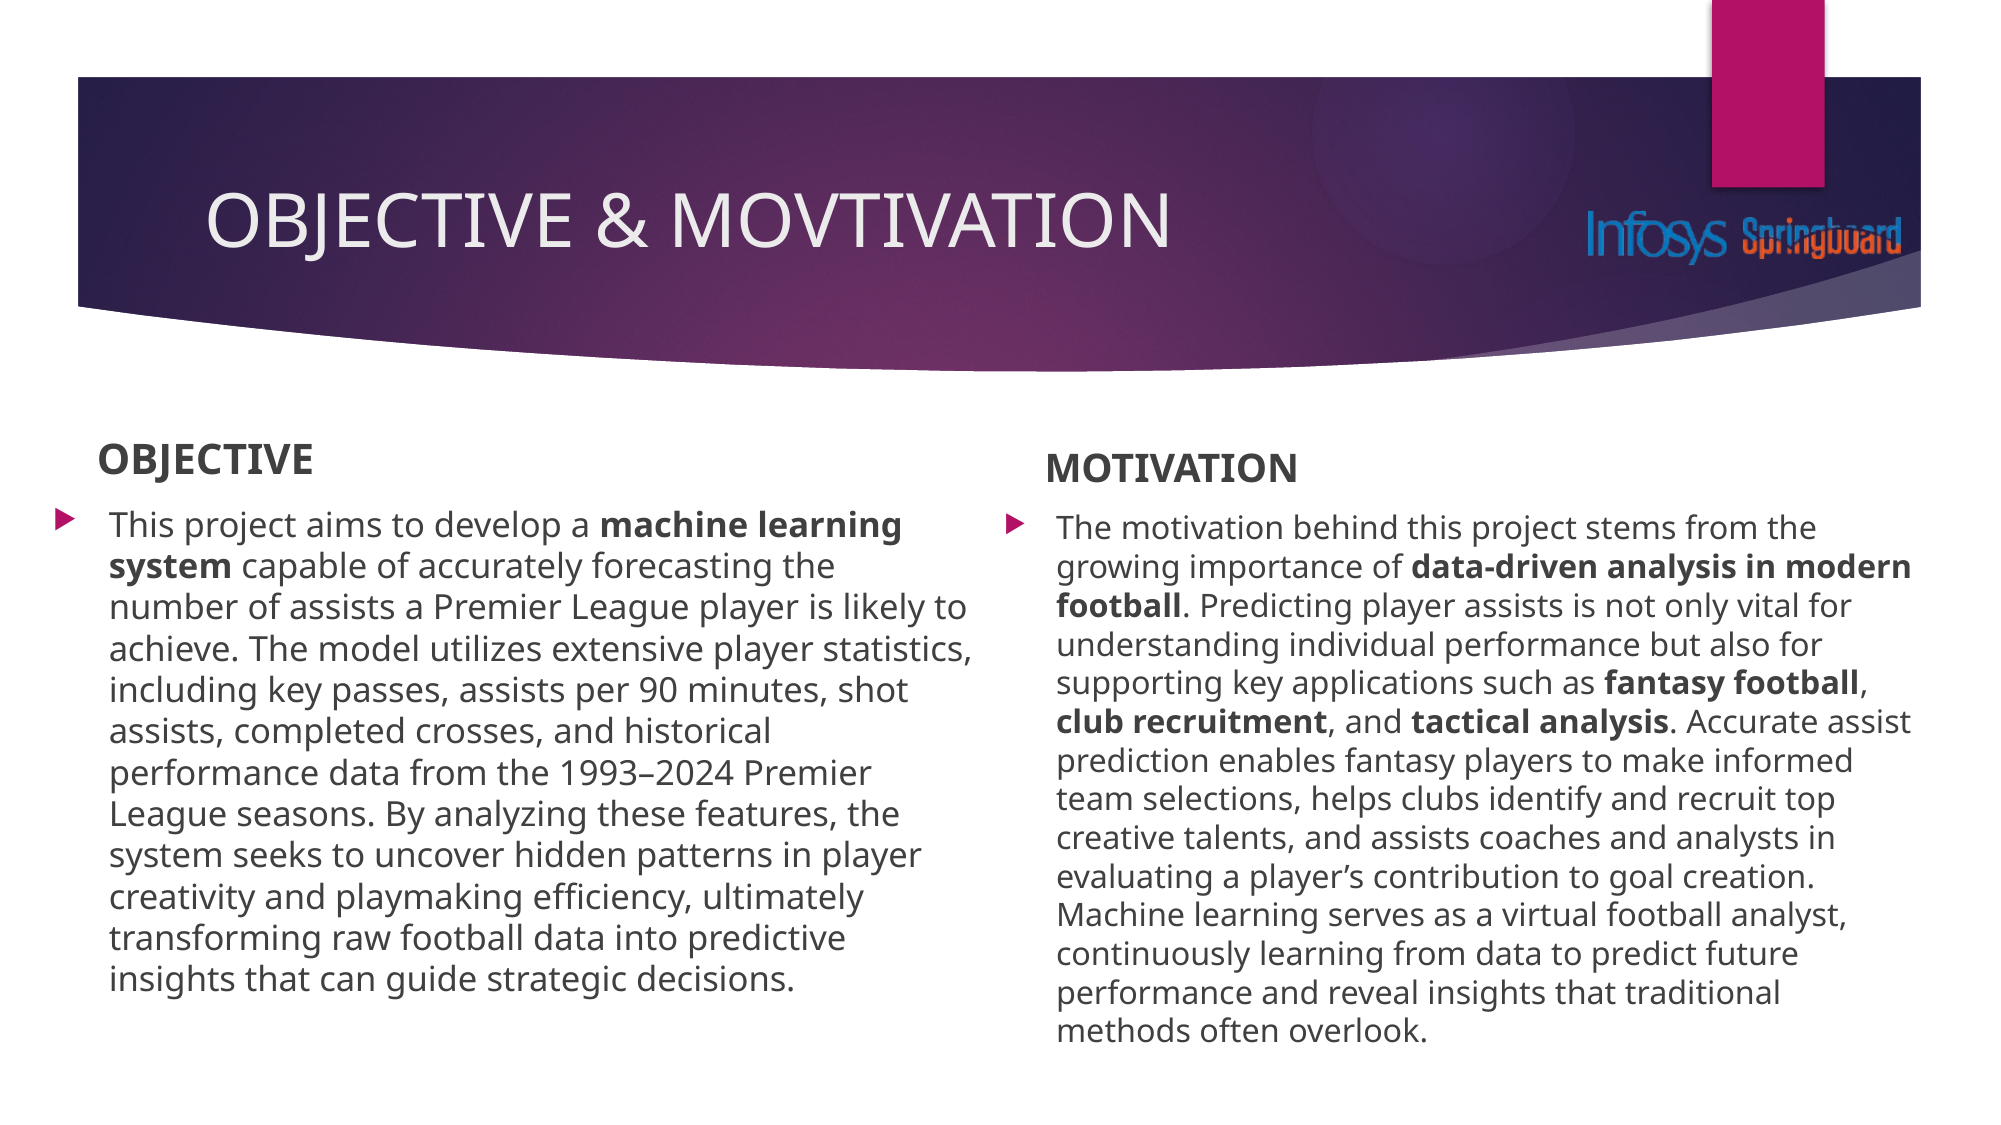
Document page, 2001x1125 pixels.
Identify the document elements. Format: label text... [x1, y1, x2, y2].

list OBJECTIVE This project aims to develop a machine learning system capable of accurately forecasting the number of assists a Premier League player is likely to achieve. The model utilizes extensive player statistics, including key passes, assists per 90 minutes, shot assists, completed crosses, and historical performance data from the 1993–2024 Premier League seasons. By analyzing these features, the system seeks to uncover hidden patterns in player creativity and playmaking efficiency, ultimately transforming raw football data into predictive insights that can guide strategic decisions. [37, 425, 989, 1050]
title OBJECTIVE & MOVTIVATION [189, 159, 1627, 276]
picture [1587, 206, 1901, 270]
text_box MOTIVATION The motivation behind this project stems from the growing importance of data-driven analysis in modern football. Predicting player assists is not only vital for understanding individual performance but also for supporting key applications such as fantasy football, club recruitment, and tactical analysis. Accurate assist prediction enables fantasy players to make informed team selections, helps clubs identify and recruit top creative talents, and assists coaches and analysts in evaluating a player’s contribution to goal creation. Machine learning serves as a virtual football analyst, continuously learning from data to predict future performance and reveal insights that traditional methods often overlook. [988, 435, 1940, 1060]
